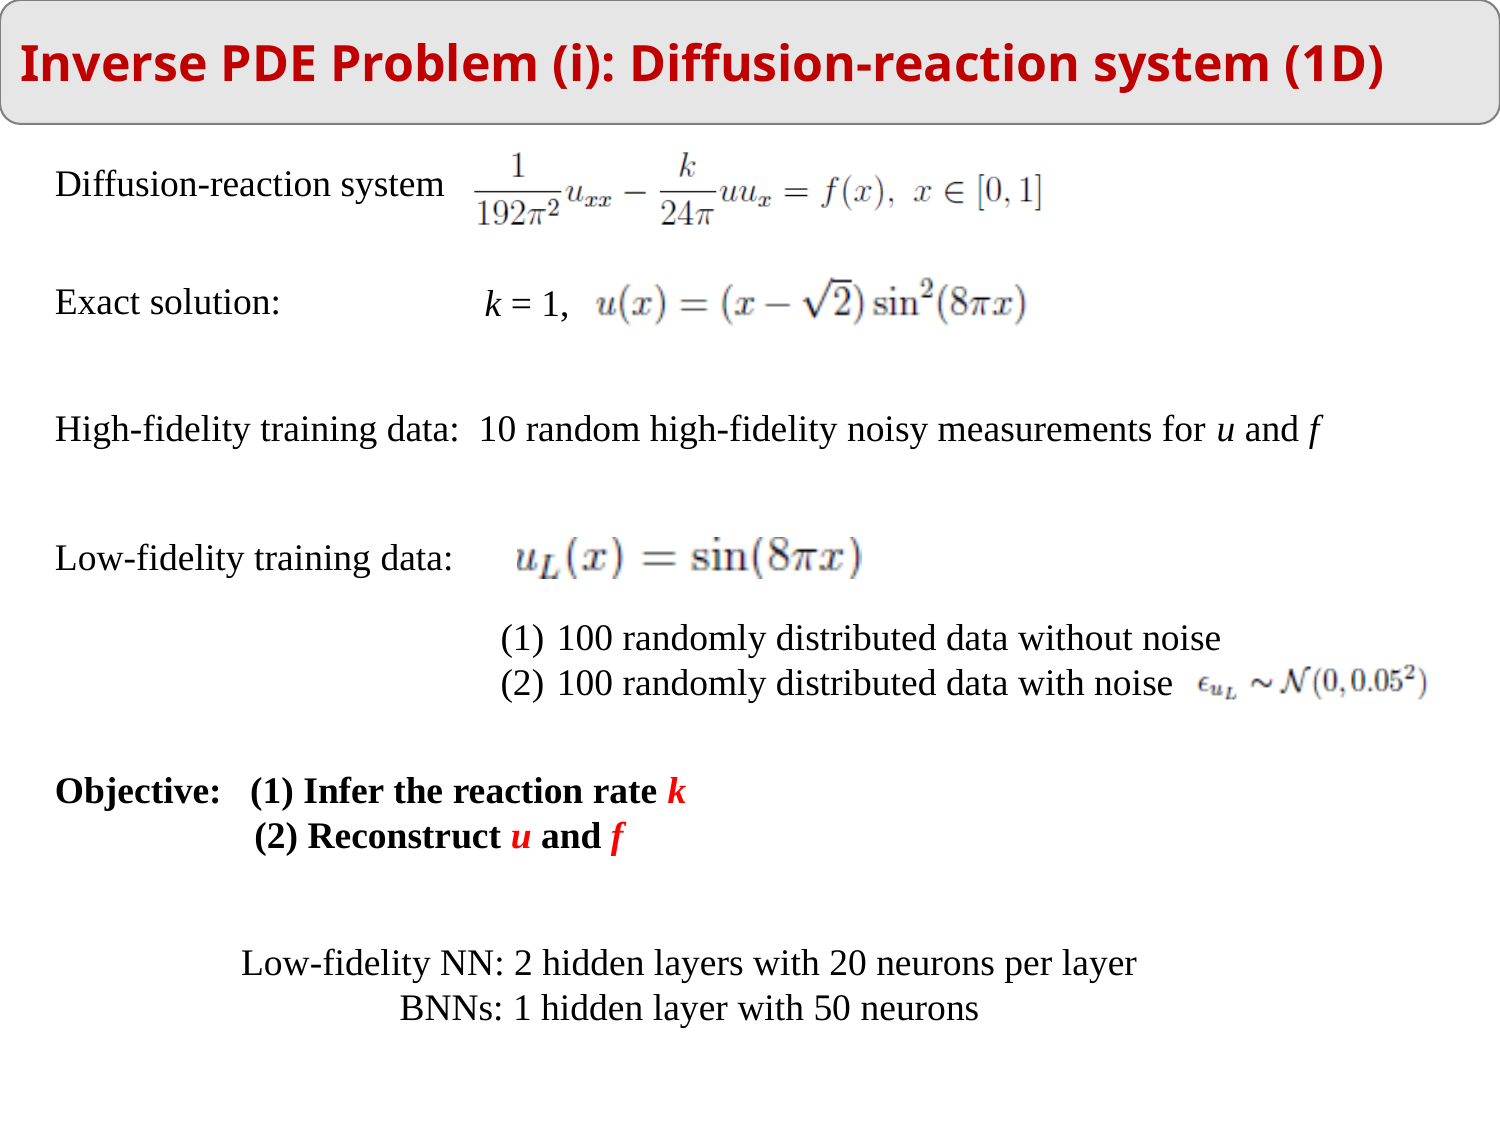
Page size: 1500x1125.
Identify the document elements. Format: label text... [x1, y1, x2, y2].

text_box 100 randomly distributed data without noise 100 randomly distributed data with noise [485, 605, 1477, 745]
text_box Low-fidelity NN: 2 hidden layers with 20 neurons per layer BNNs: 1 hidden layer with 50 neurons [194, 930, 1185, 1036]
text_box k = 1, [469, 272, 594, 332]
text_box Diffusion-reaction system [40, 151, 468, 212]
text_box Exact solution: [40, 270, 414, 330]
picture [1194, 661, 1431, 706]
text_box High-fidelity training data: 10 random high-fidelity noisy measurements for u and f [40, 396, 1368, 502]
picture [517, 537, 862, 579]
text_box Inverse PDE Problem (i): Diffusion-reaction system (1D) [0, 0, 1500, 125]
text_box Low-fidelity training data: [40, 525, 1368, 631]
picture [593, 274, 1031, 331]
picture [468, 133, 1047, 238]
text_box Objective: (1) Infer the reaction rate k (2) Reconstruct u and f [40, 758, 1368, 909]
